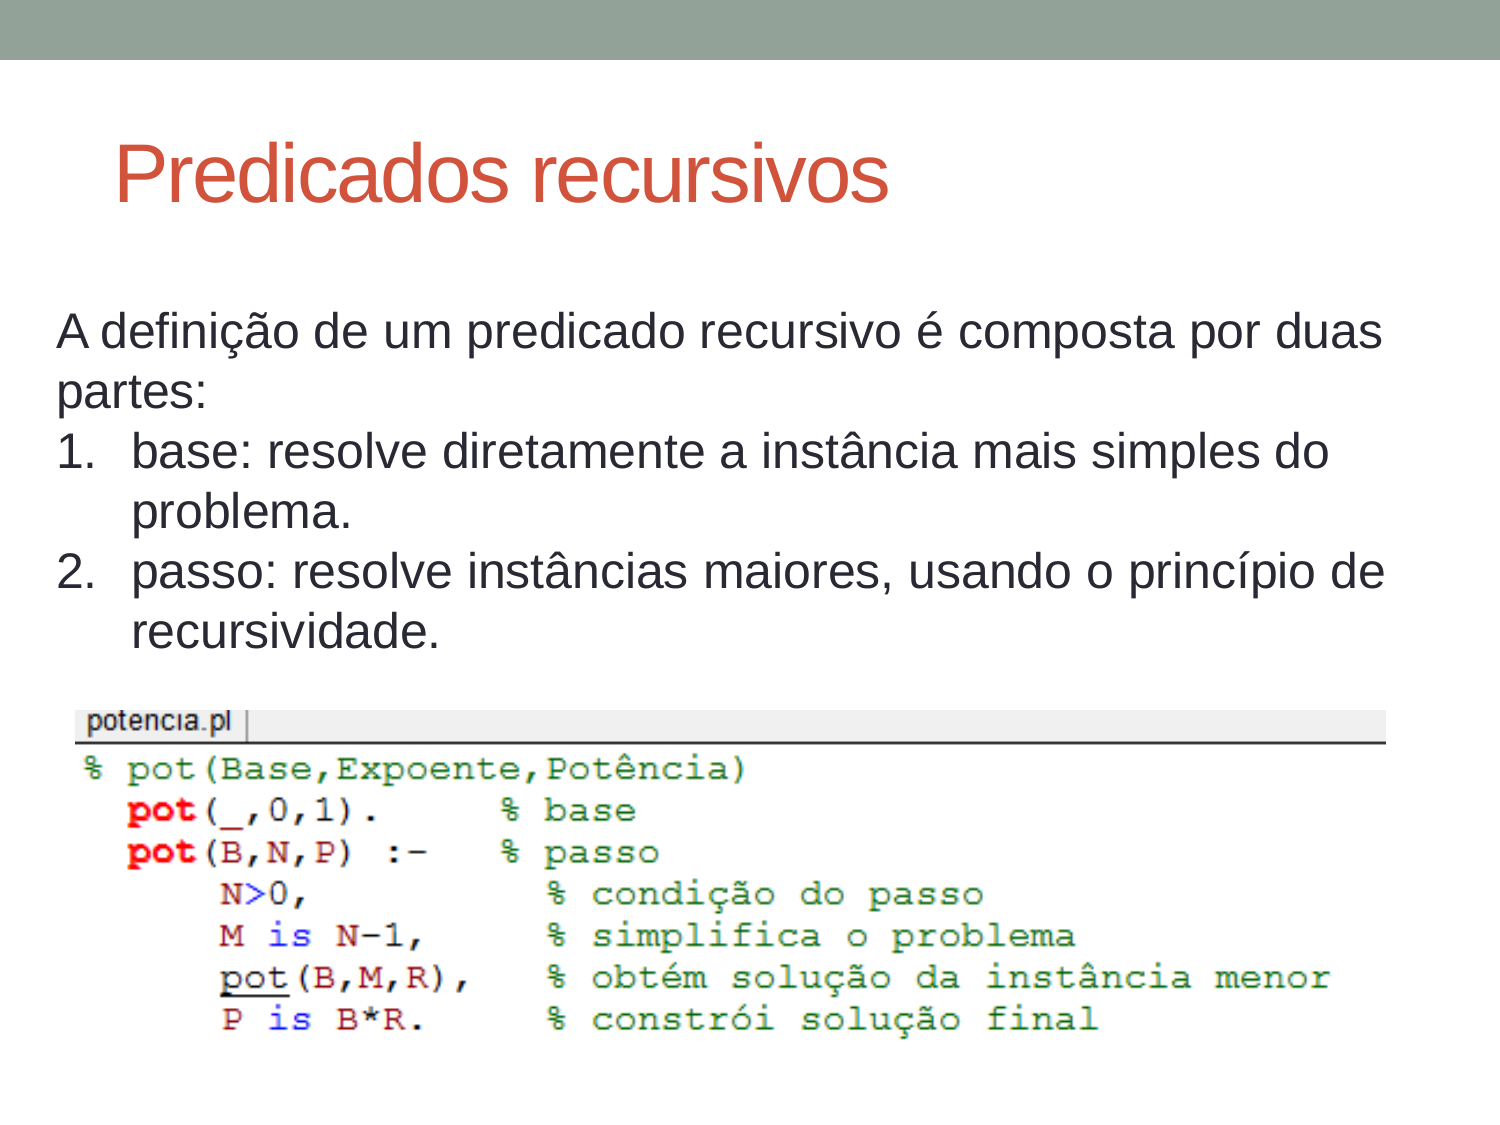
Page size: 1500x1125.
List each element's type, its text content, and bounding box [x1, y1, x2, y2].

picture [74, 710, 1387, 1065]
title Predicados recursivos [75, 87, 1425, 250]
text_box A definição de um predicado recursivo é composta por duas partes: base: resolve diretamente a instância mais simples do problema. passo: resolve instâncias maiores, usando o princípio de recursividade. [41, 290, 1459, 666]
